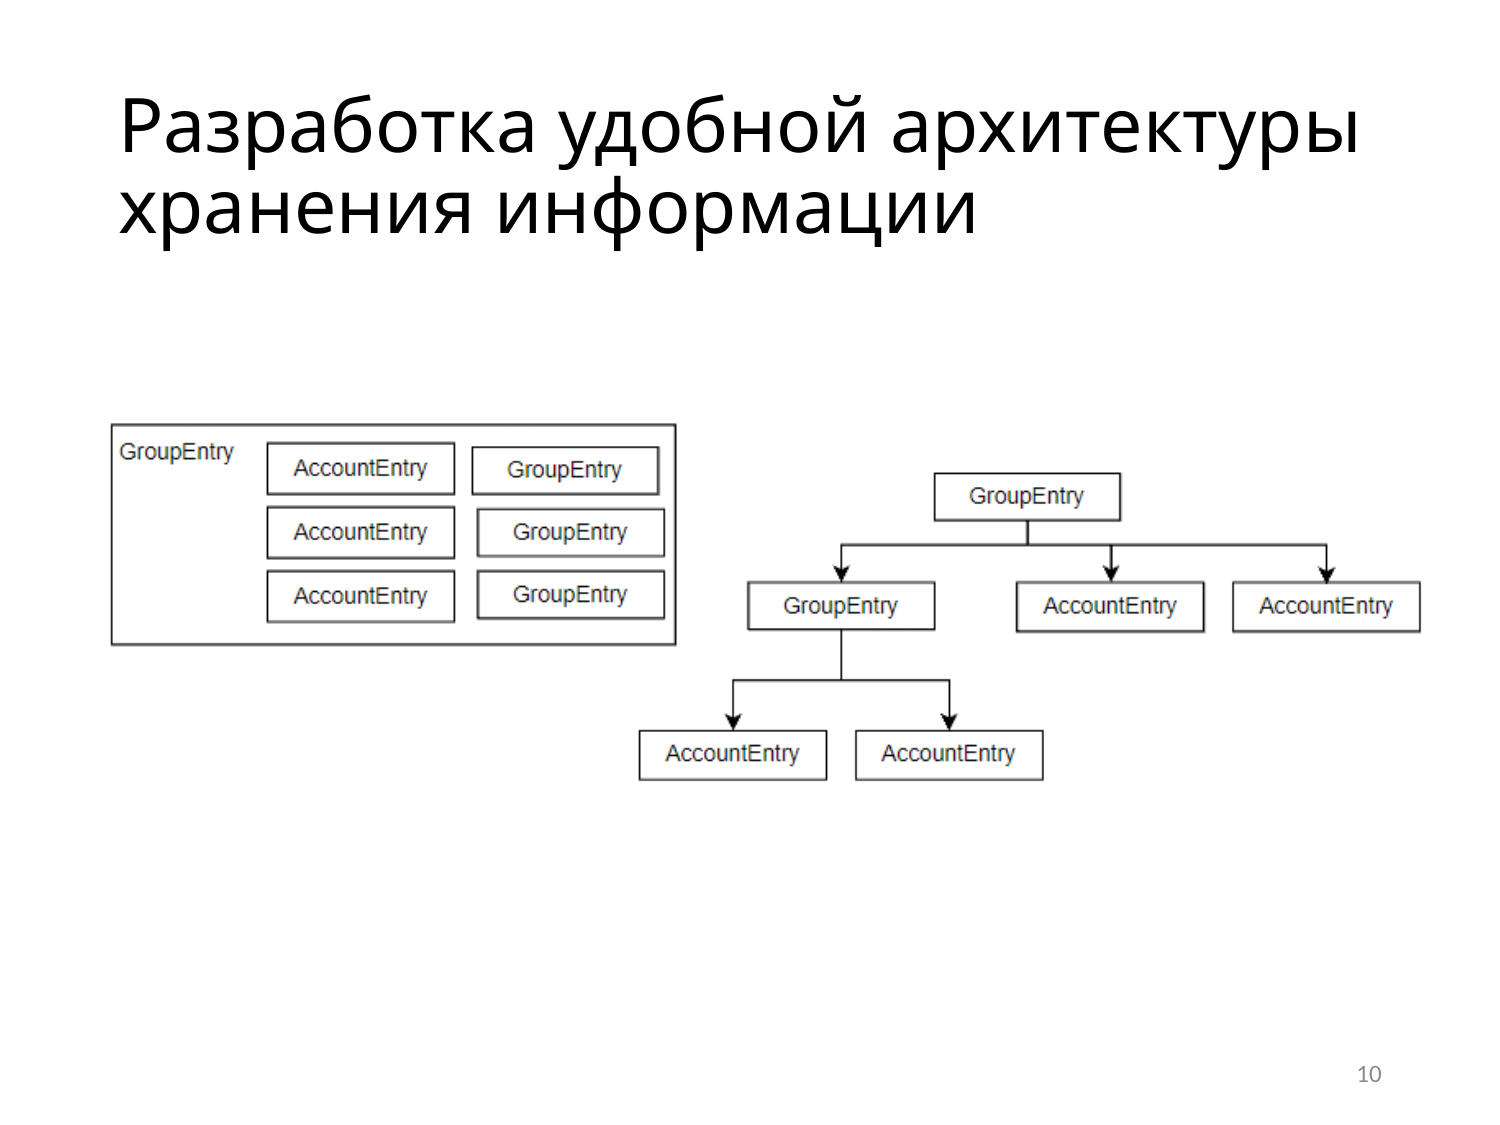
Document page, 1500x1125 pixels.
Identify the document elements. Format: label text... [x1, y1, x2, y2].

picture [85, 345, 1467, 832]
title Разработка удобной архитектуры хранения информации [103, 59, 1397, 278]
slide_number 10 [1059, 1042, 1397, 1103]
